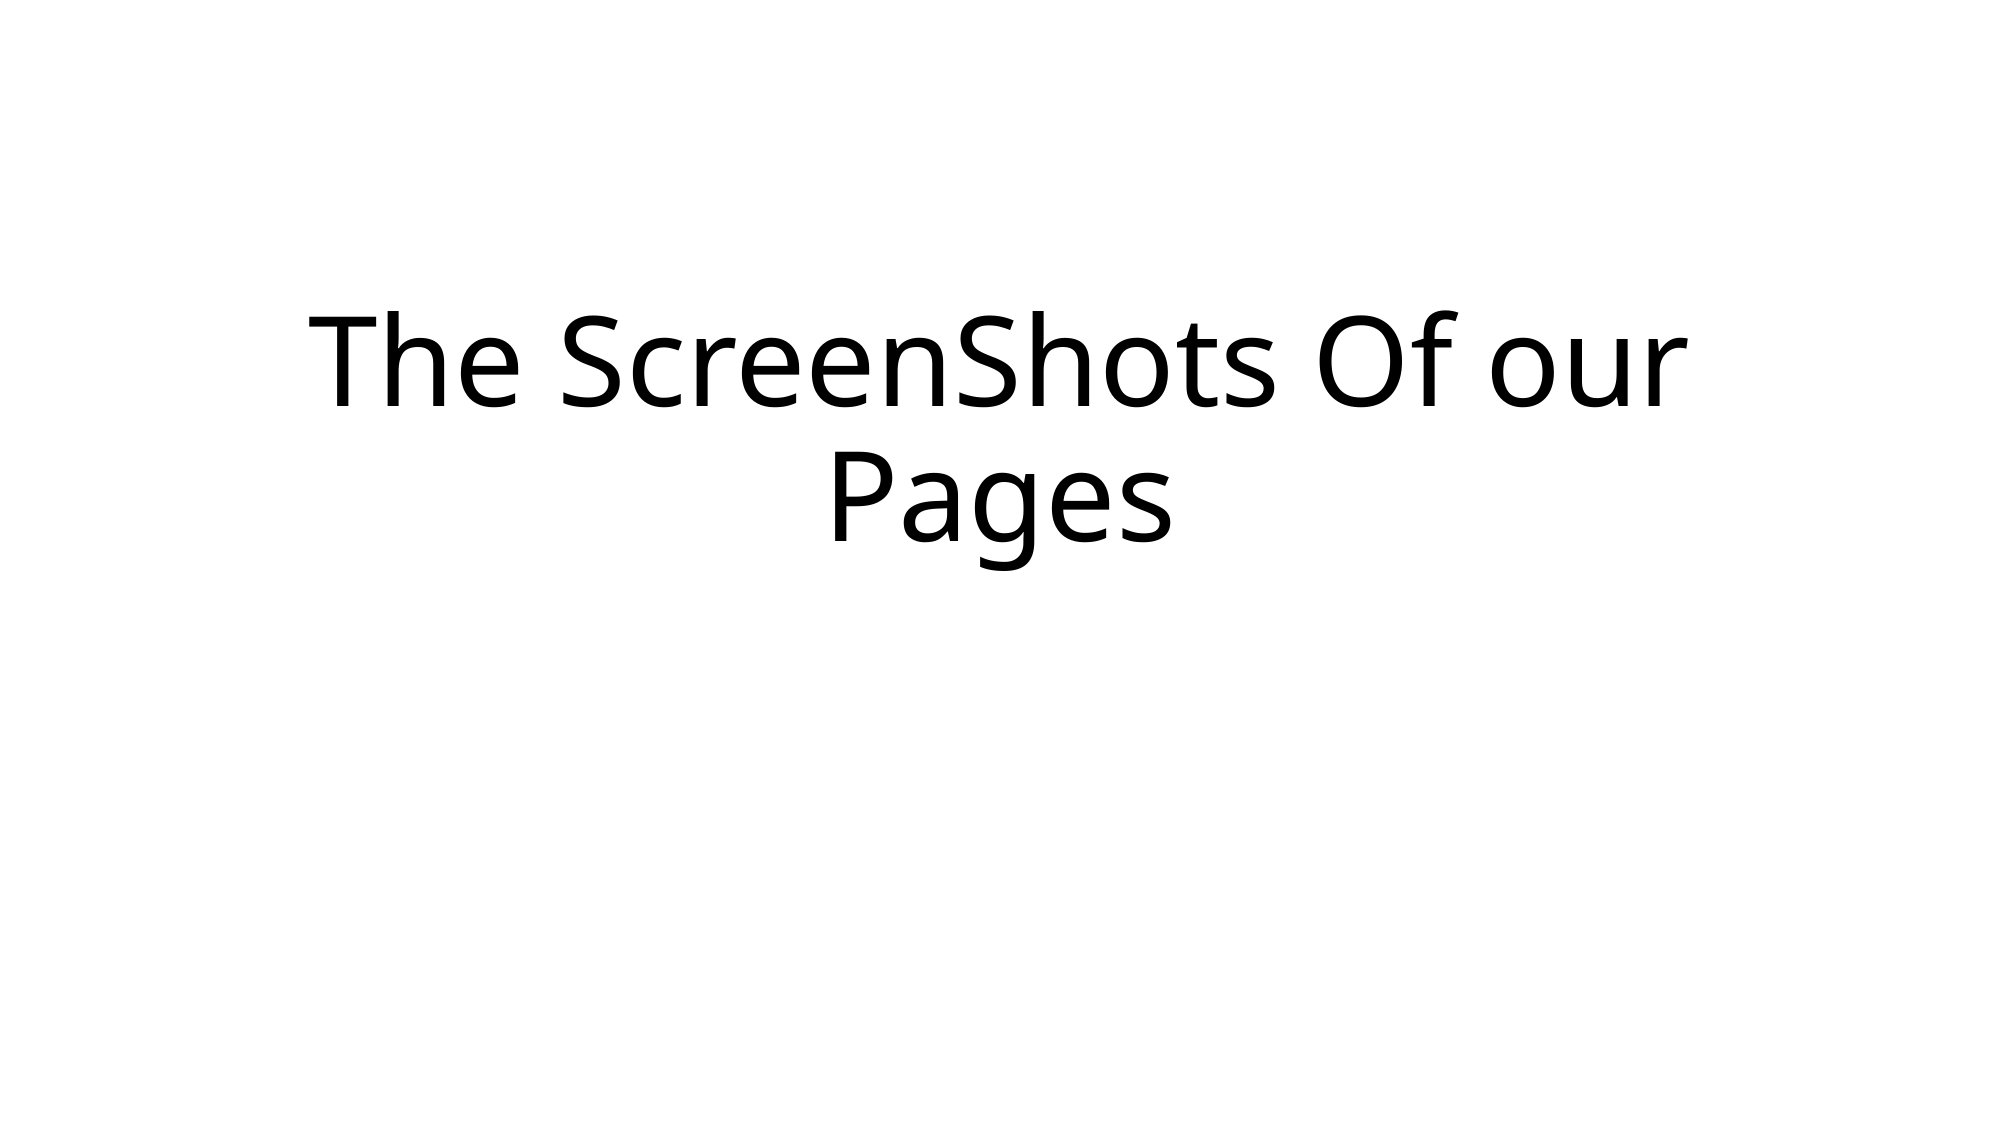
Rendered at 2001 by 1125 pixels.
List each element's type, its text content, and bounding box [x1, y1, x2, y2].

title The ScreenShots Of our Pages [249, 184, 1750, 576]
